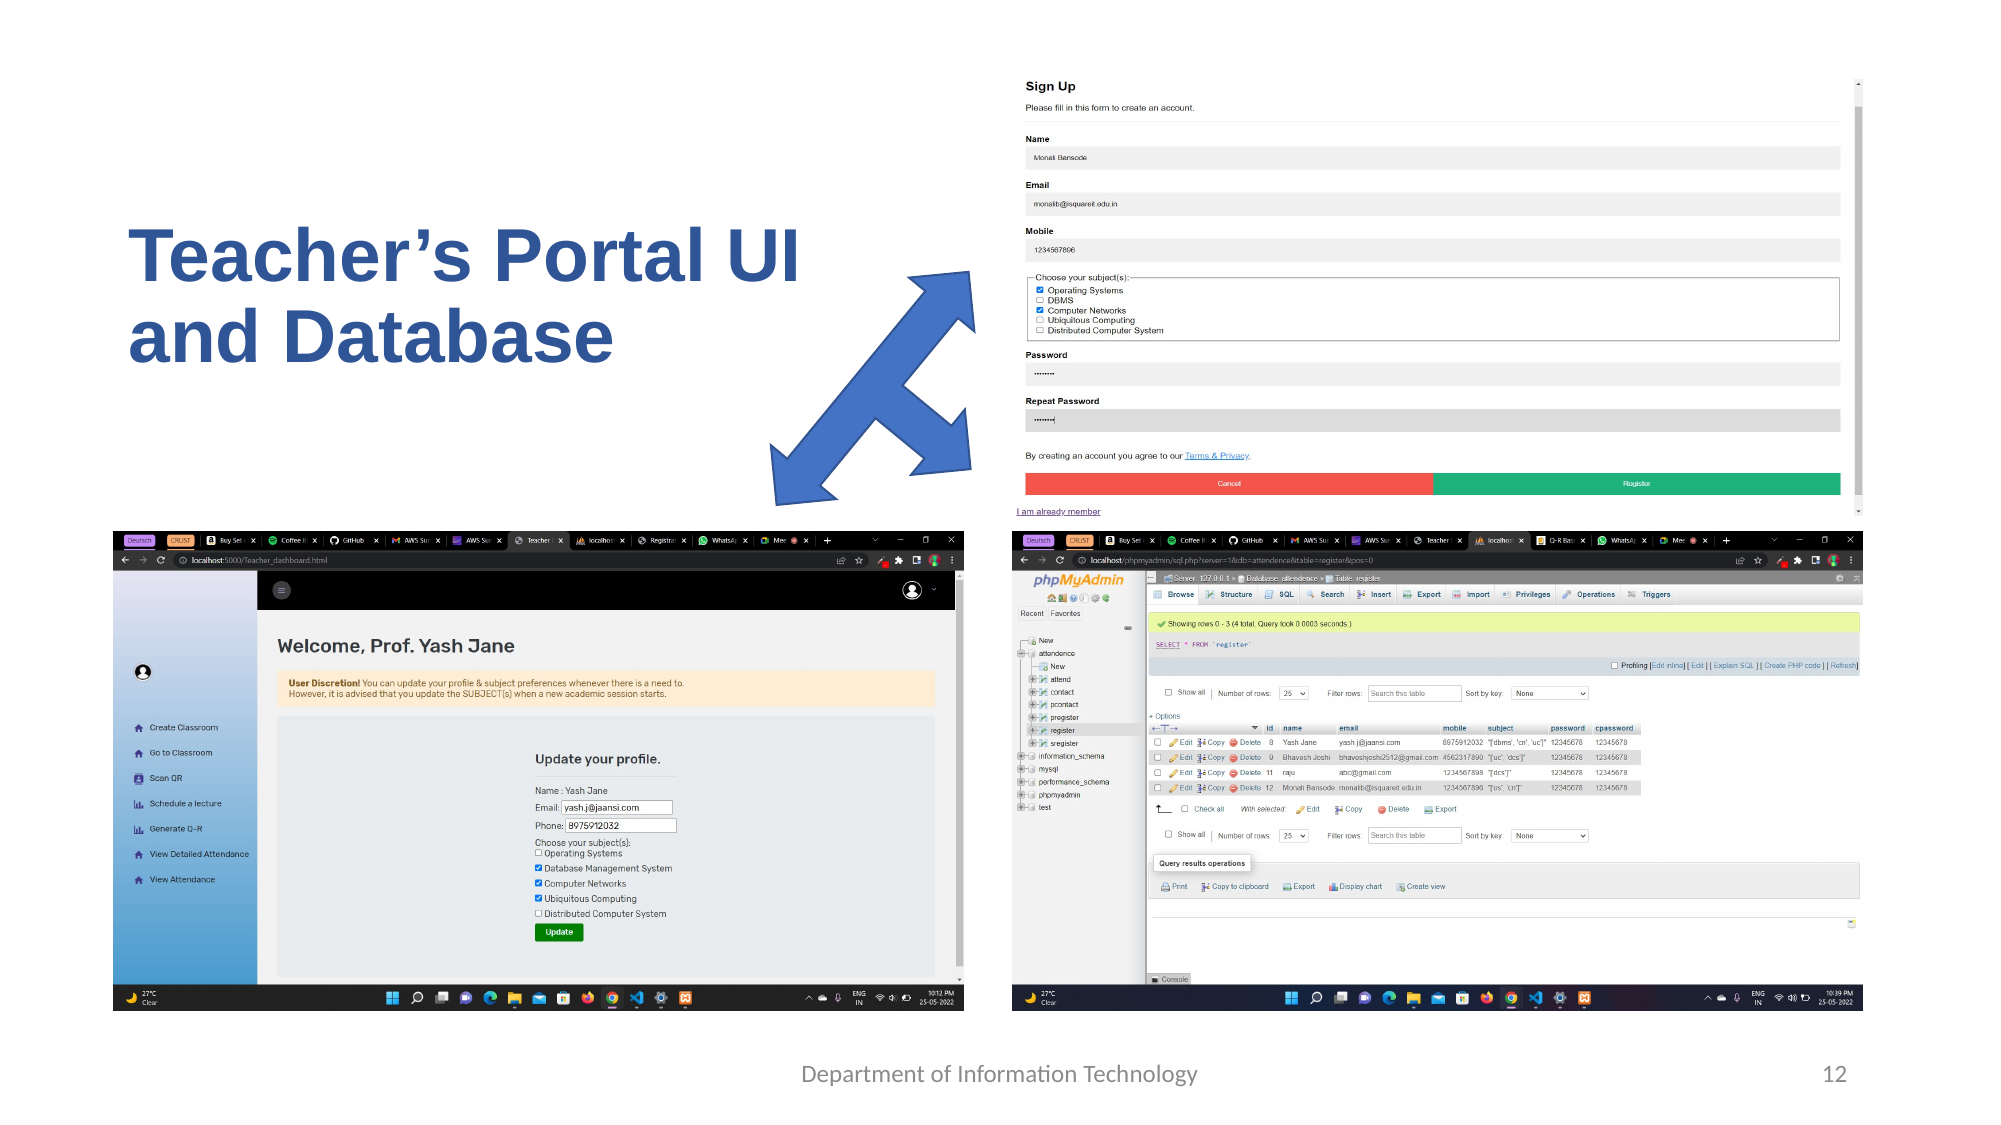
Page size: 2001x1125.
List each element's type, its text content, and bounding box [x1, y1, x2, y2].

title Teacher’s Portal UI and Database [113, 79, 948, 516]
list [113, 531, 964, 1011]
text_box [769, 270, 976, 507]
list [1012, 531, 1863, 1011]
footer Department of Information Technology [662, 1042, 1338, 1103]
picture [1012, 79, 1863, 516]
slide_number 12 [1412, 1042, 1863, 1103]
